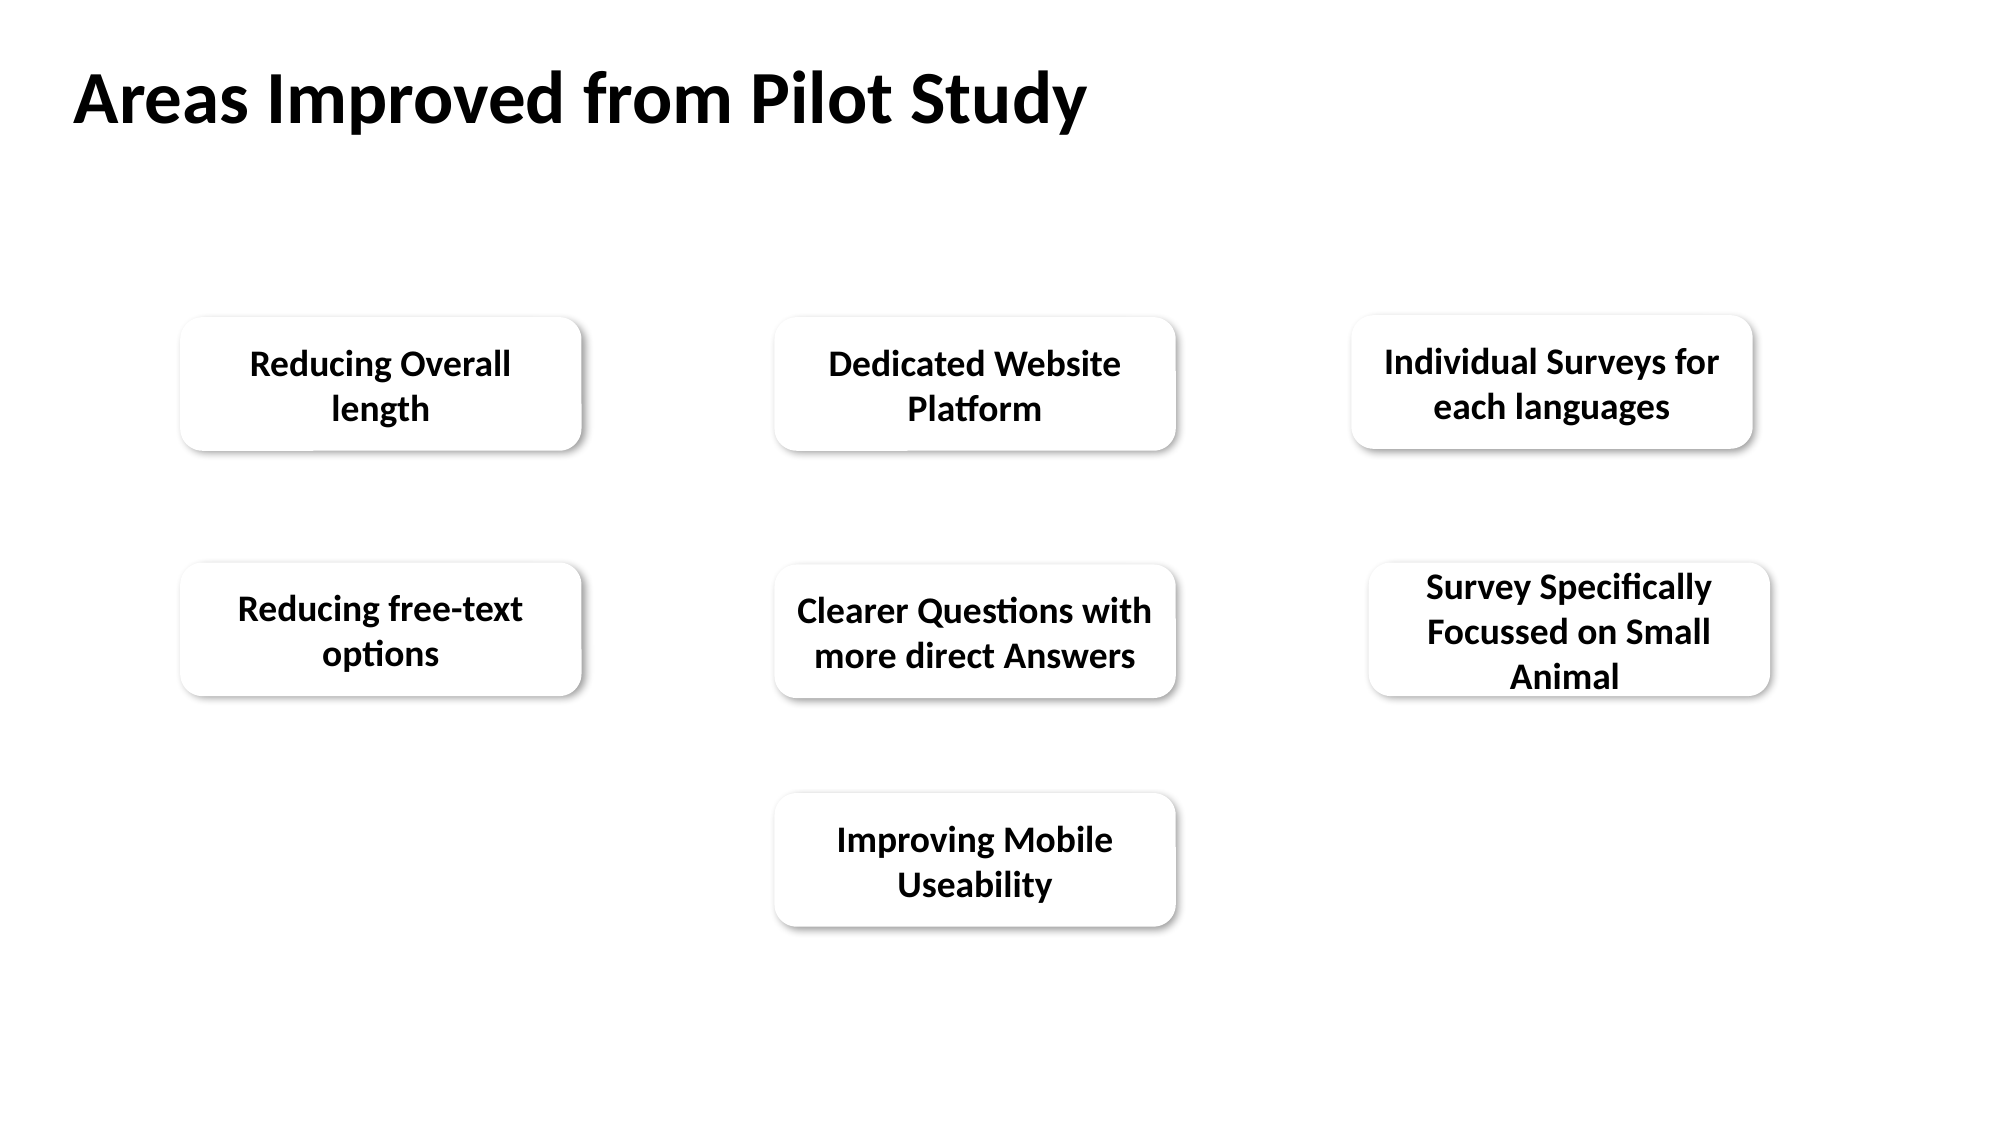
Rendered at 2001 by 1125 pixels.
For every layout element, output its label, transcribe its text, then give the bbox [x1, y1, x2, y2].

text_box Survey Specifically Focussed on Small Animal [1367, 561, 1772, 698]
text_box Individual Surveys for each languages [1350, 314, 1754, 450]
text_box Reducing Overall length [179, 316, 583, 452]
text_box Improving Mobile Useability [773, 792, 1177, 928]
text_box Clearer Questions with more direct Answers [773, 563, 1177, 700]
text_box Areas Improved from Pilot Study [58, 40, 1104, 146]
text_box Dedicated Website Platform [773, 316, 1177, 452]
text_box Reducing free-text options [179, 561, 583, 698]
